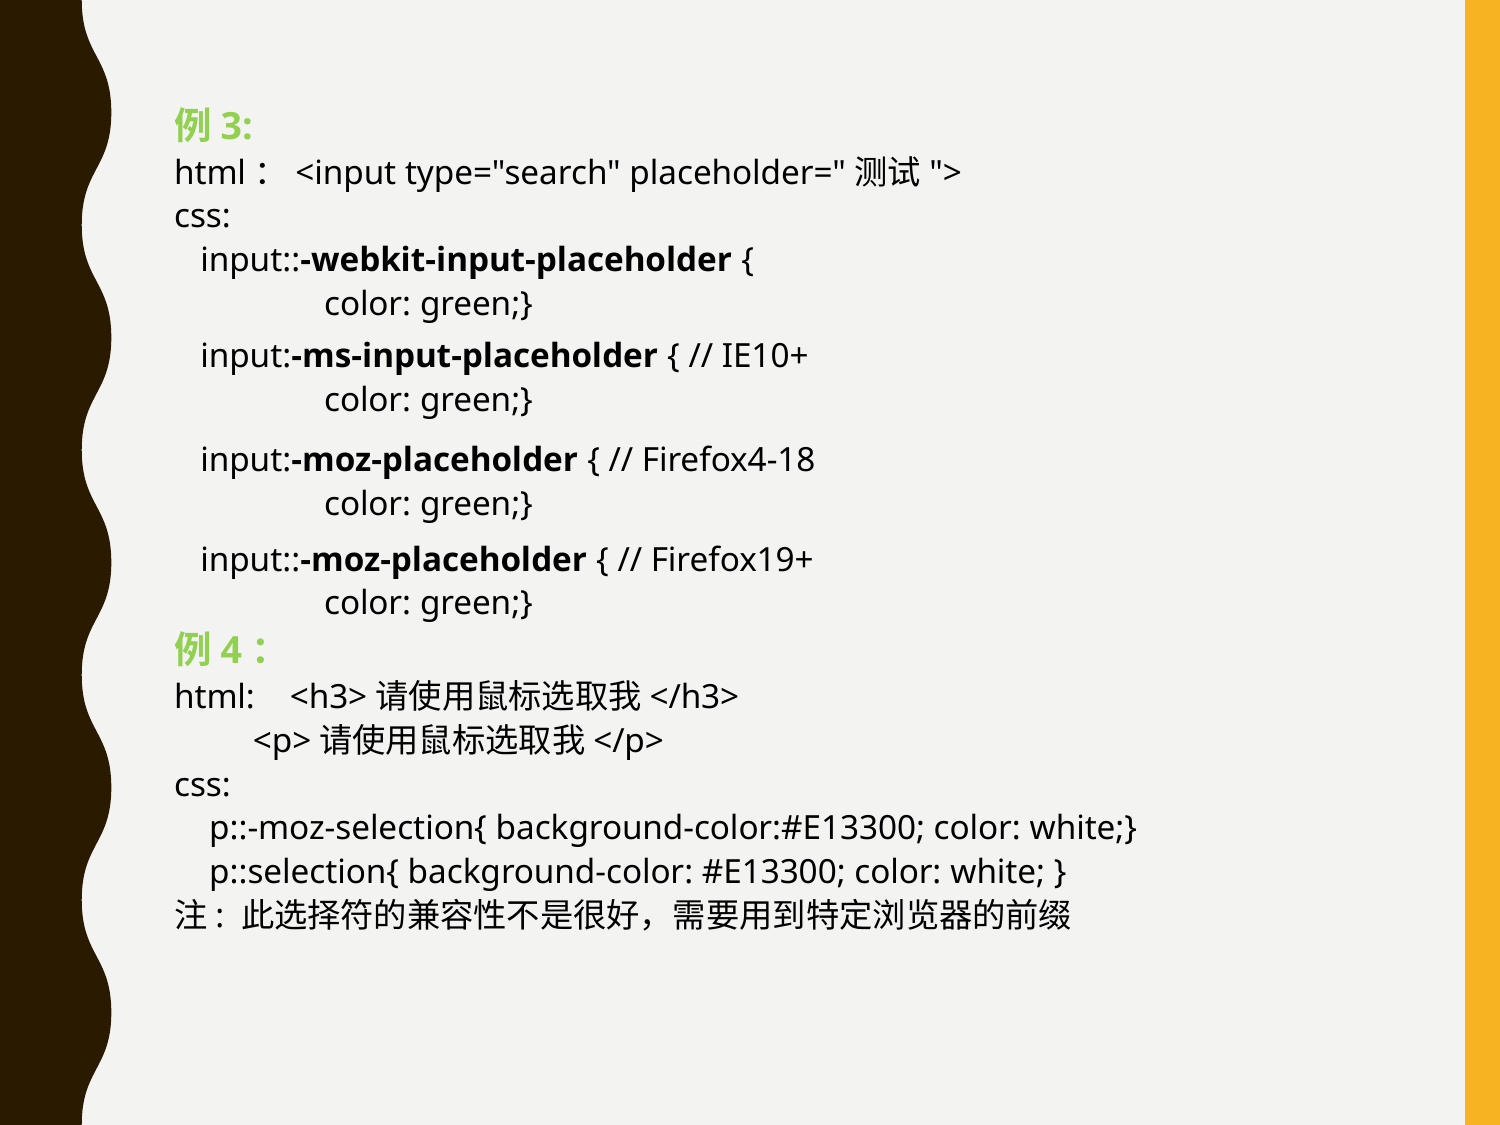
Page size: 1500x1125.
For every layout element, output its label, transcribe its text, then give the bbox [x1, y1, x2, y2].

text_box 例3: html：<input type="search" placeholder="测试"> css: input::-webkit-input-placeholder { color: green;} input:-ms-input-placeholder { // IE10+ color: green;} input:-moz-placeholder { // Firefox4-18 color: green;} input::-moz-placeholder { // Firefox19+ color: green;} 例4： html: <h3>请使用鼠标选取我</h3> <p>请使用鼠标选取我</p> css: p::-moz-selection{ background-color:#E13300; color: white;} p::selection{ background-color: #E13300; color: white; } 注: 此选择符的兼容性不是很好，需要用到特定浏览器的前缀 [159, 90, 1500, 942]
